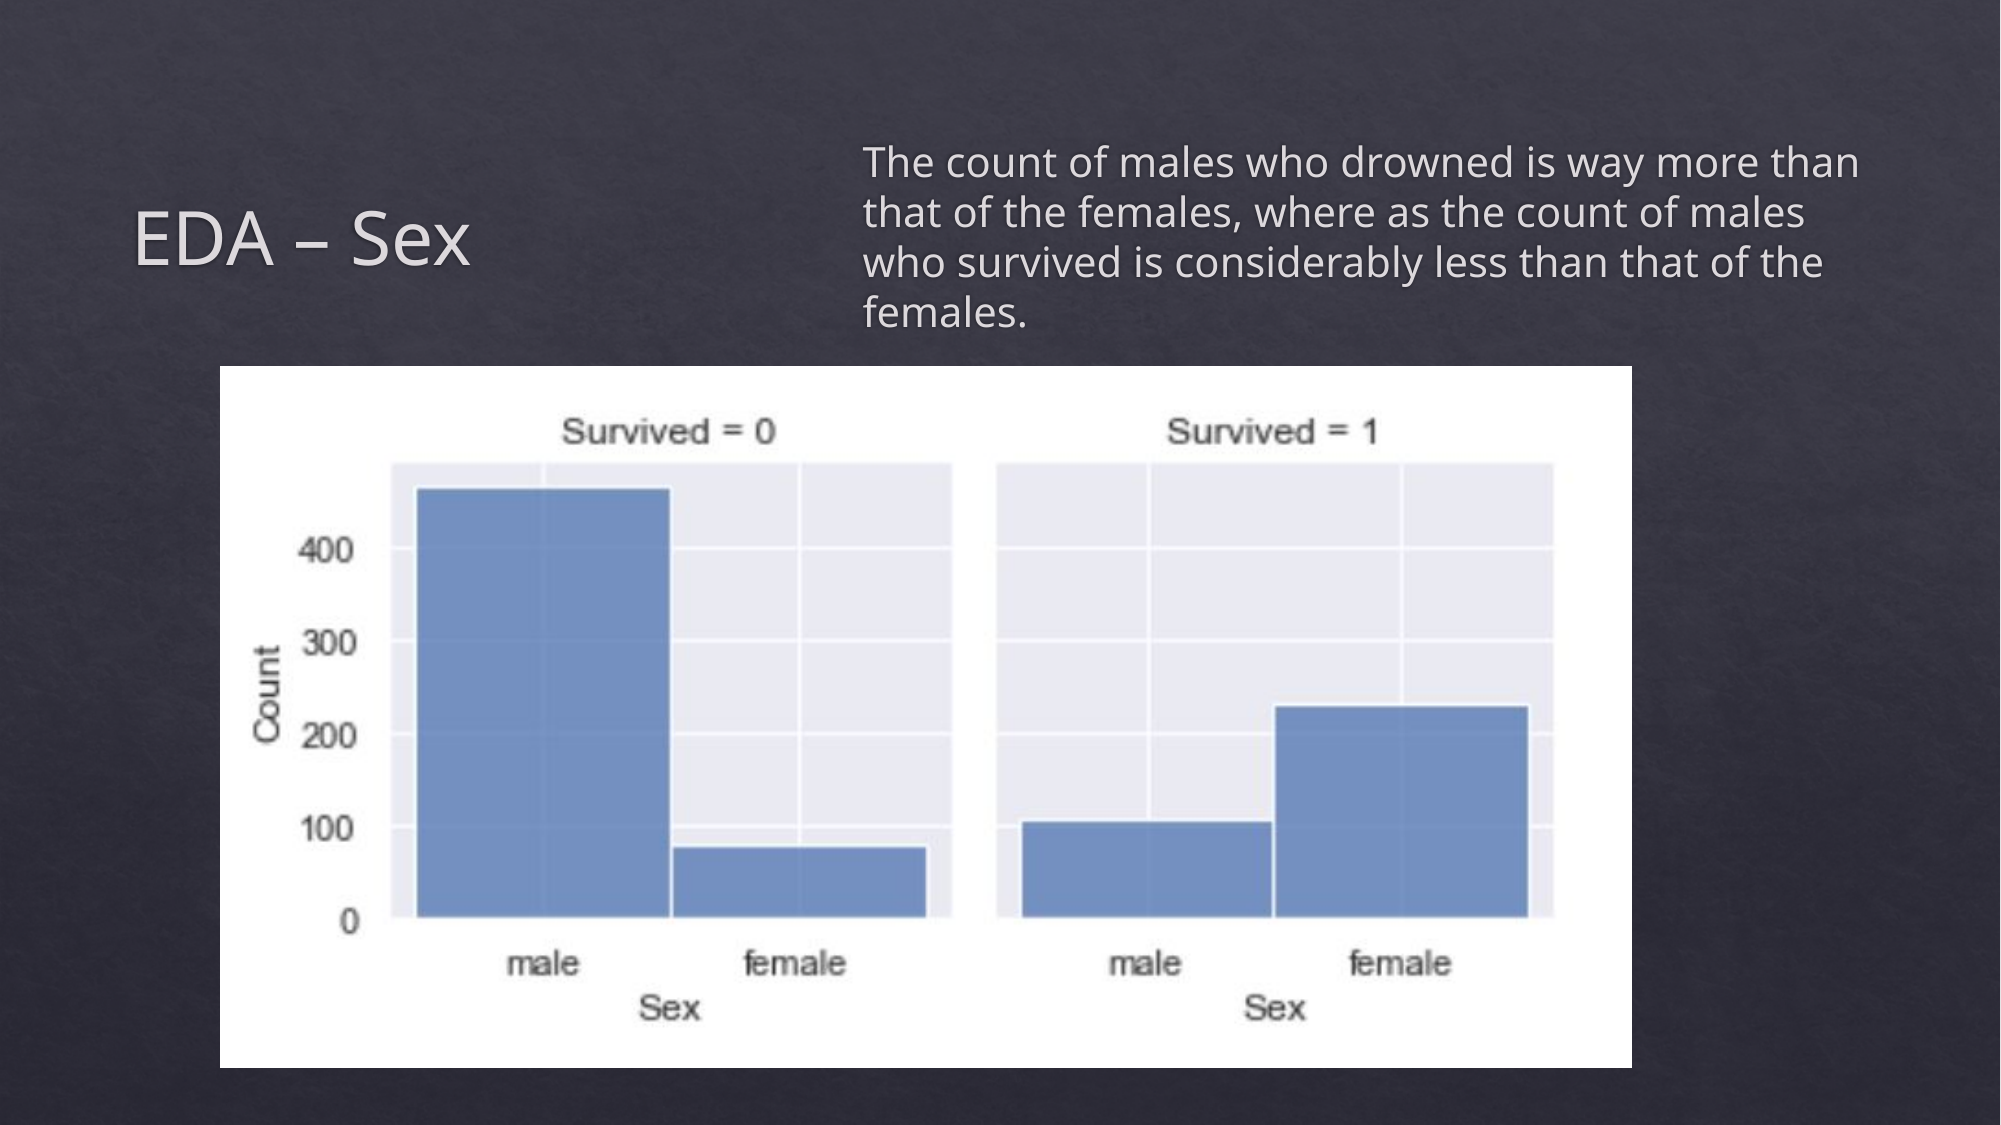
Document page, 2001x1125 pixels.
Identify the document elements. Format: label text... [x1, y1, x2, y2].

list The count of males who drowned is way more than that of the females, where as the count of males who survived is considerably less than that of the females. [841, 75, 1897, 397]
title EDA – Sex [116, 75, 764, 397]
picture [220, 366, 1632, 1069]
